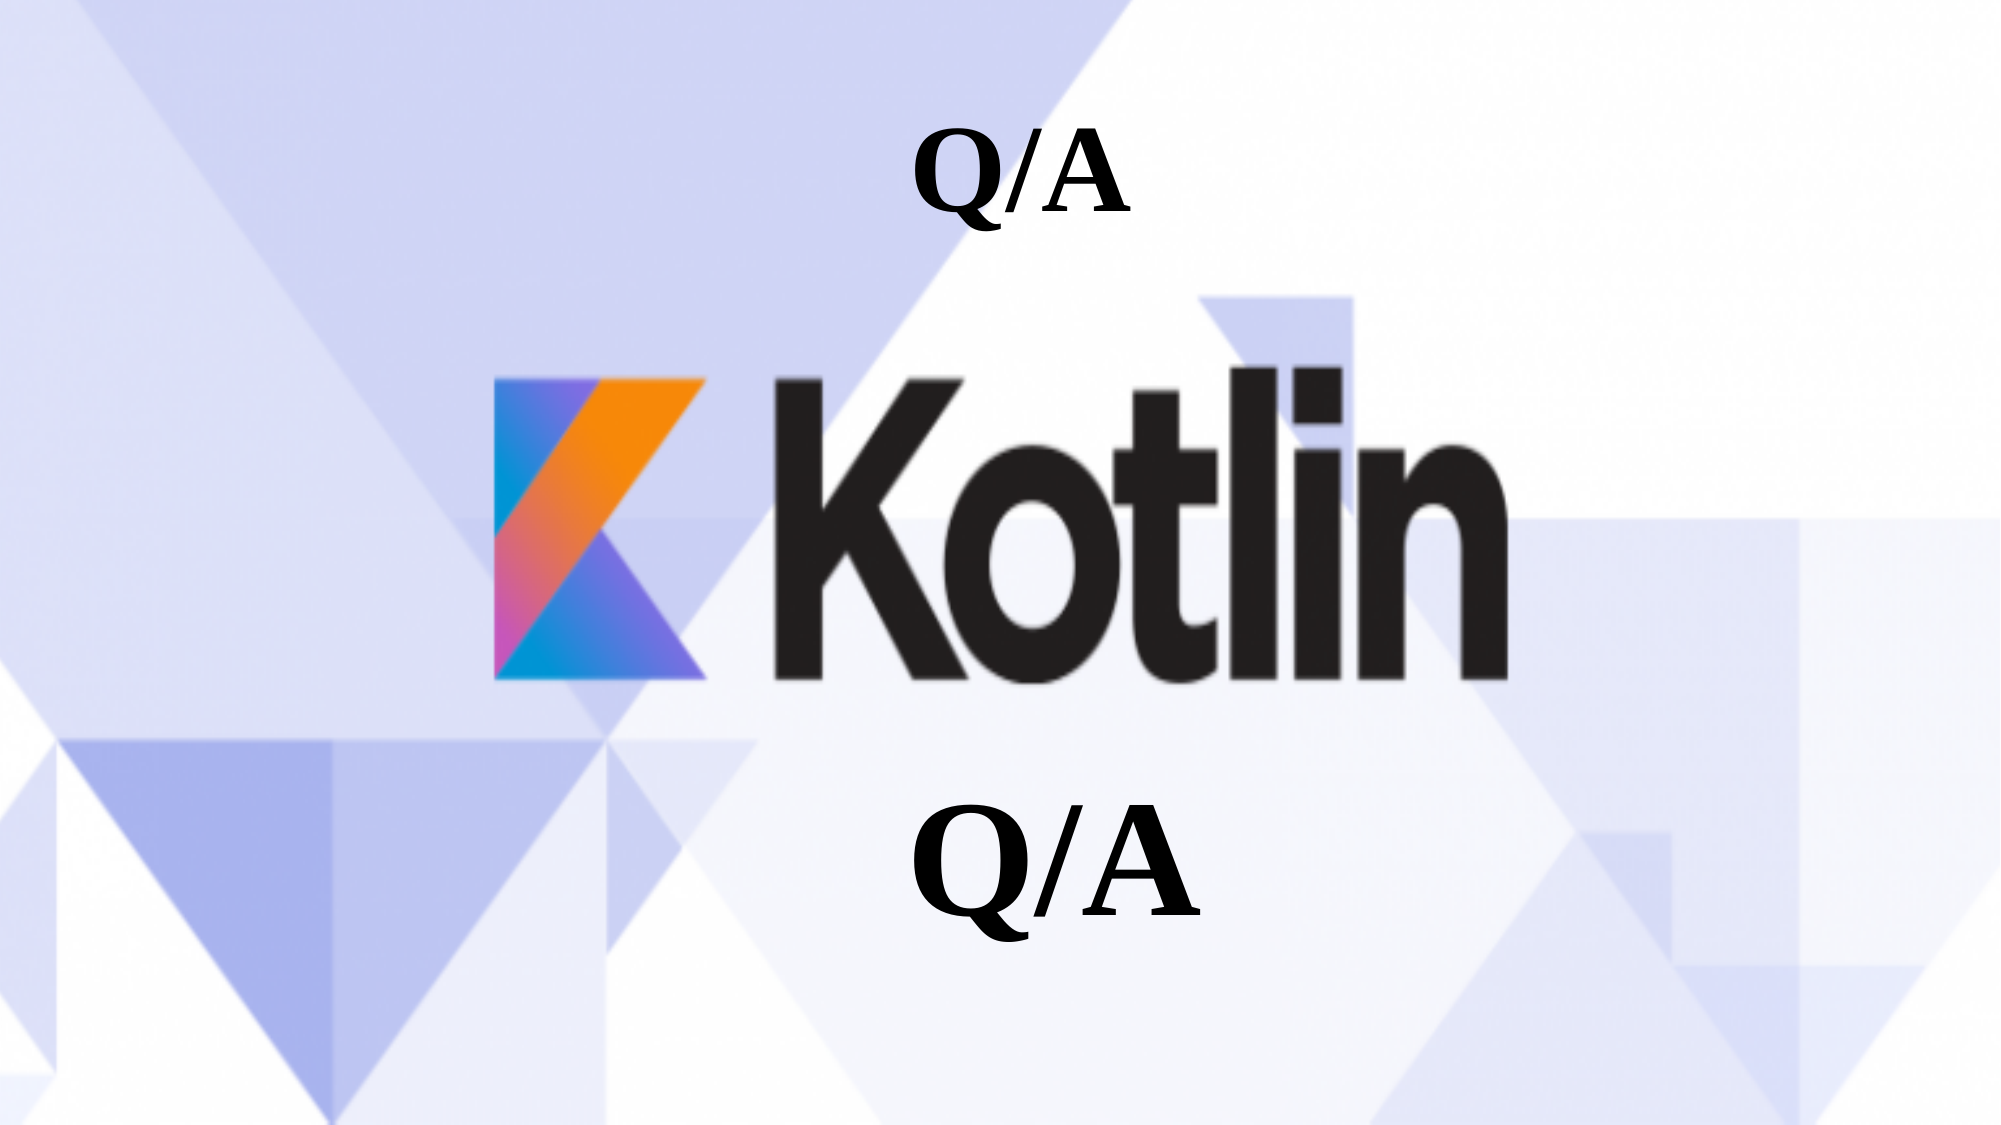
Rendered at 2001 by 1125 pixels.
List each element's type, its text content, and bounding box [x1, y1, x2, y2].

picture [0, 0, 2001, 1125]
subtitle Q/A [304, 764, 1805, 1036]
title Q/A [270, 4, 1771, 247]
